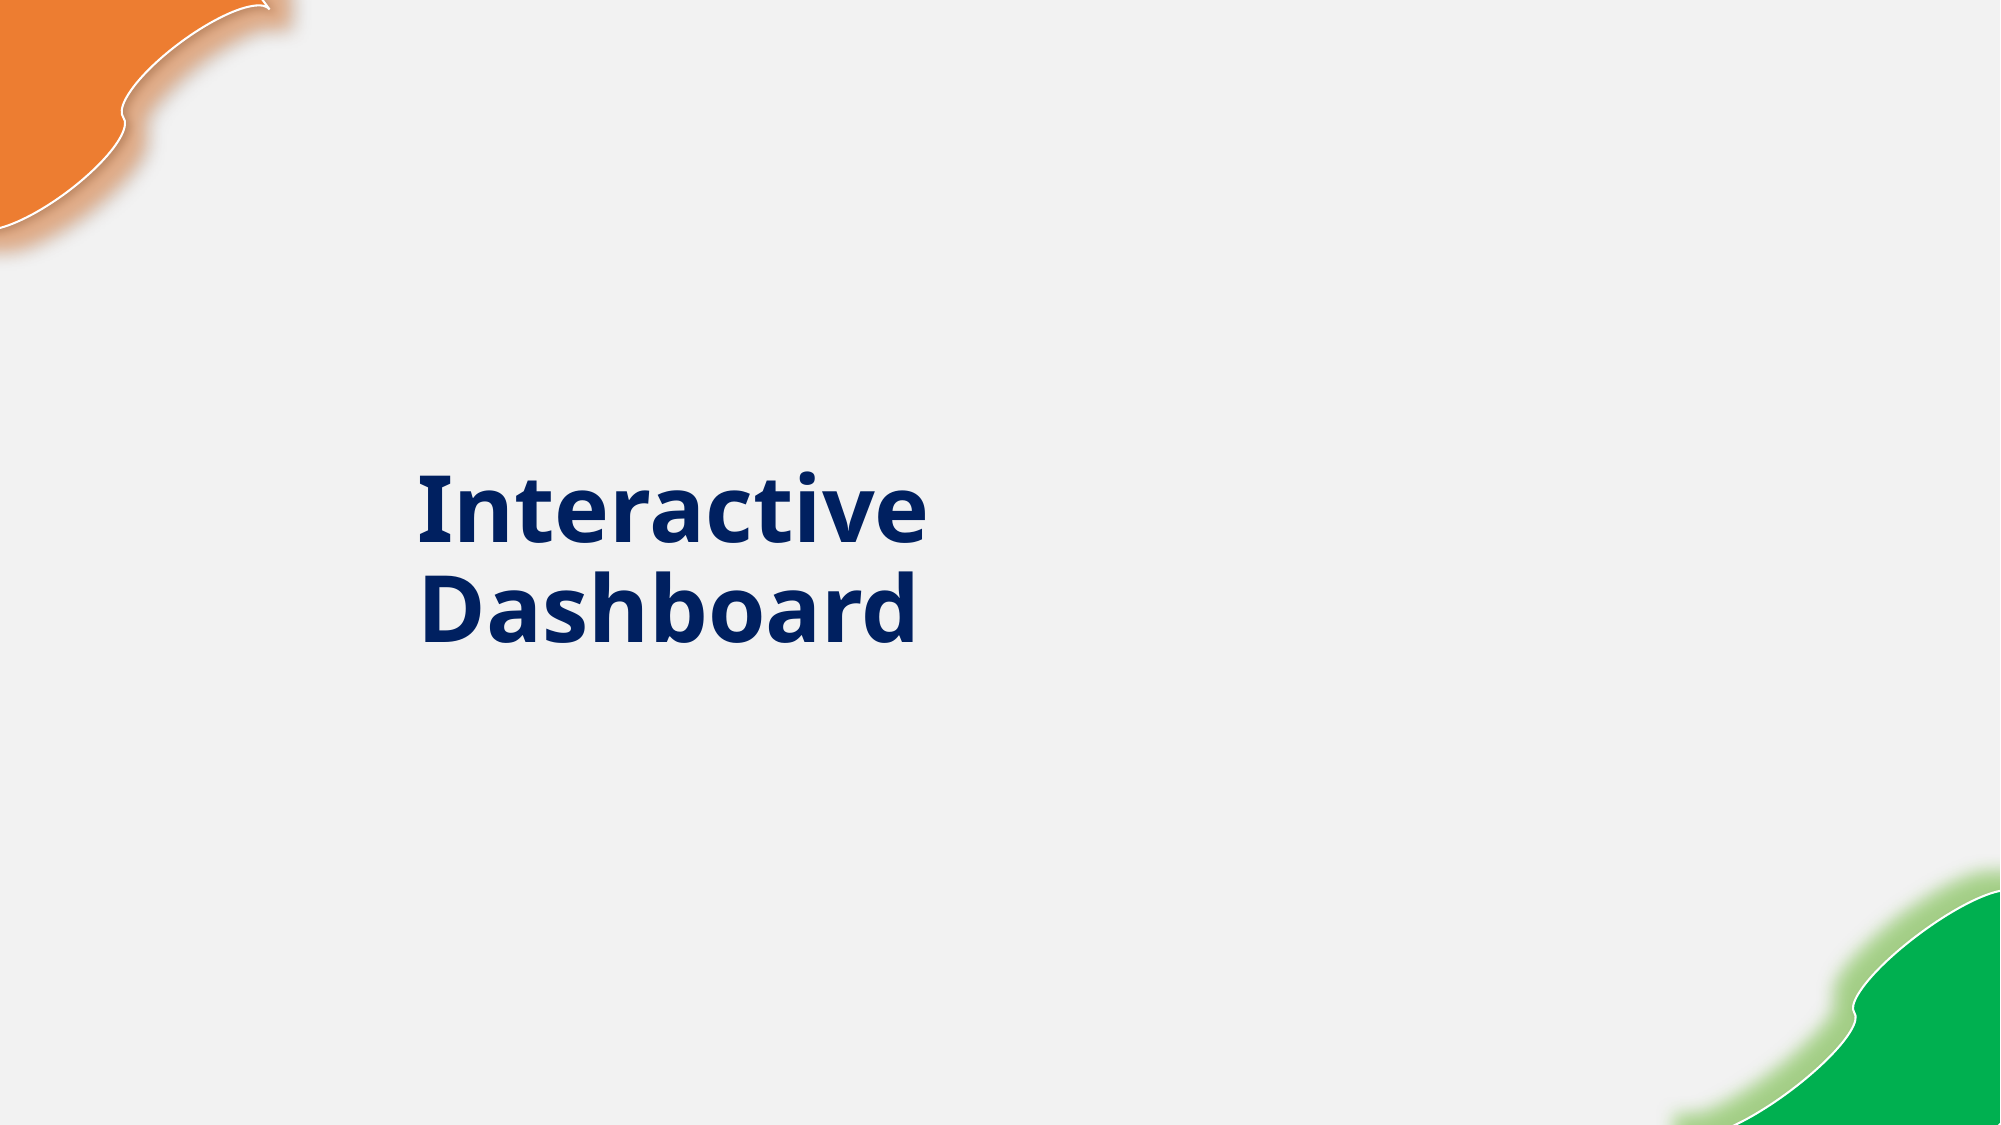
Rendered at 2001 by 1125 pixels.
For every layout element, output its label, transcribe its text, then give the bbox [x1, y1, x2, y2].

title Interactive Dashboard [402, 453, 1449, 672]
text_box [0, 0, 271, 229]
text_box [1732, 889, 2000, 1125]
